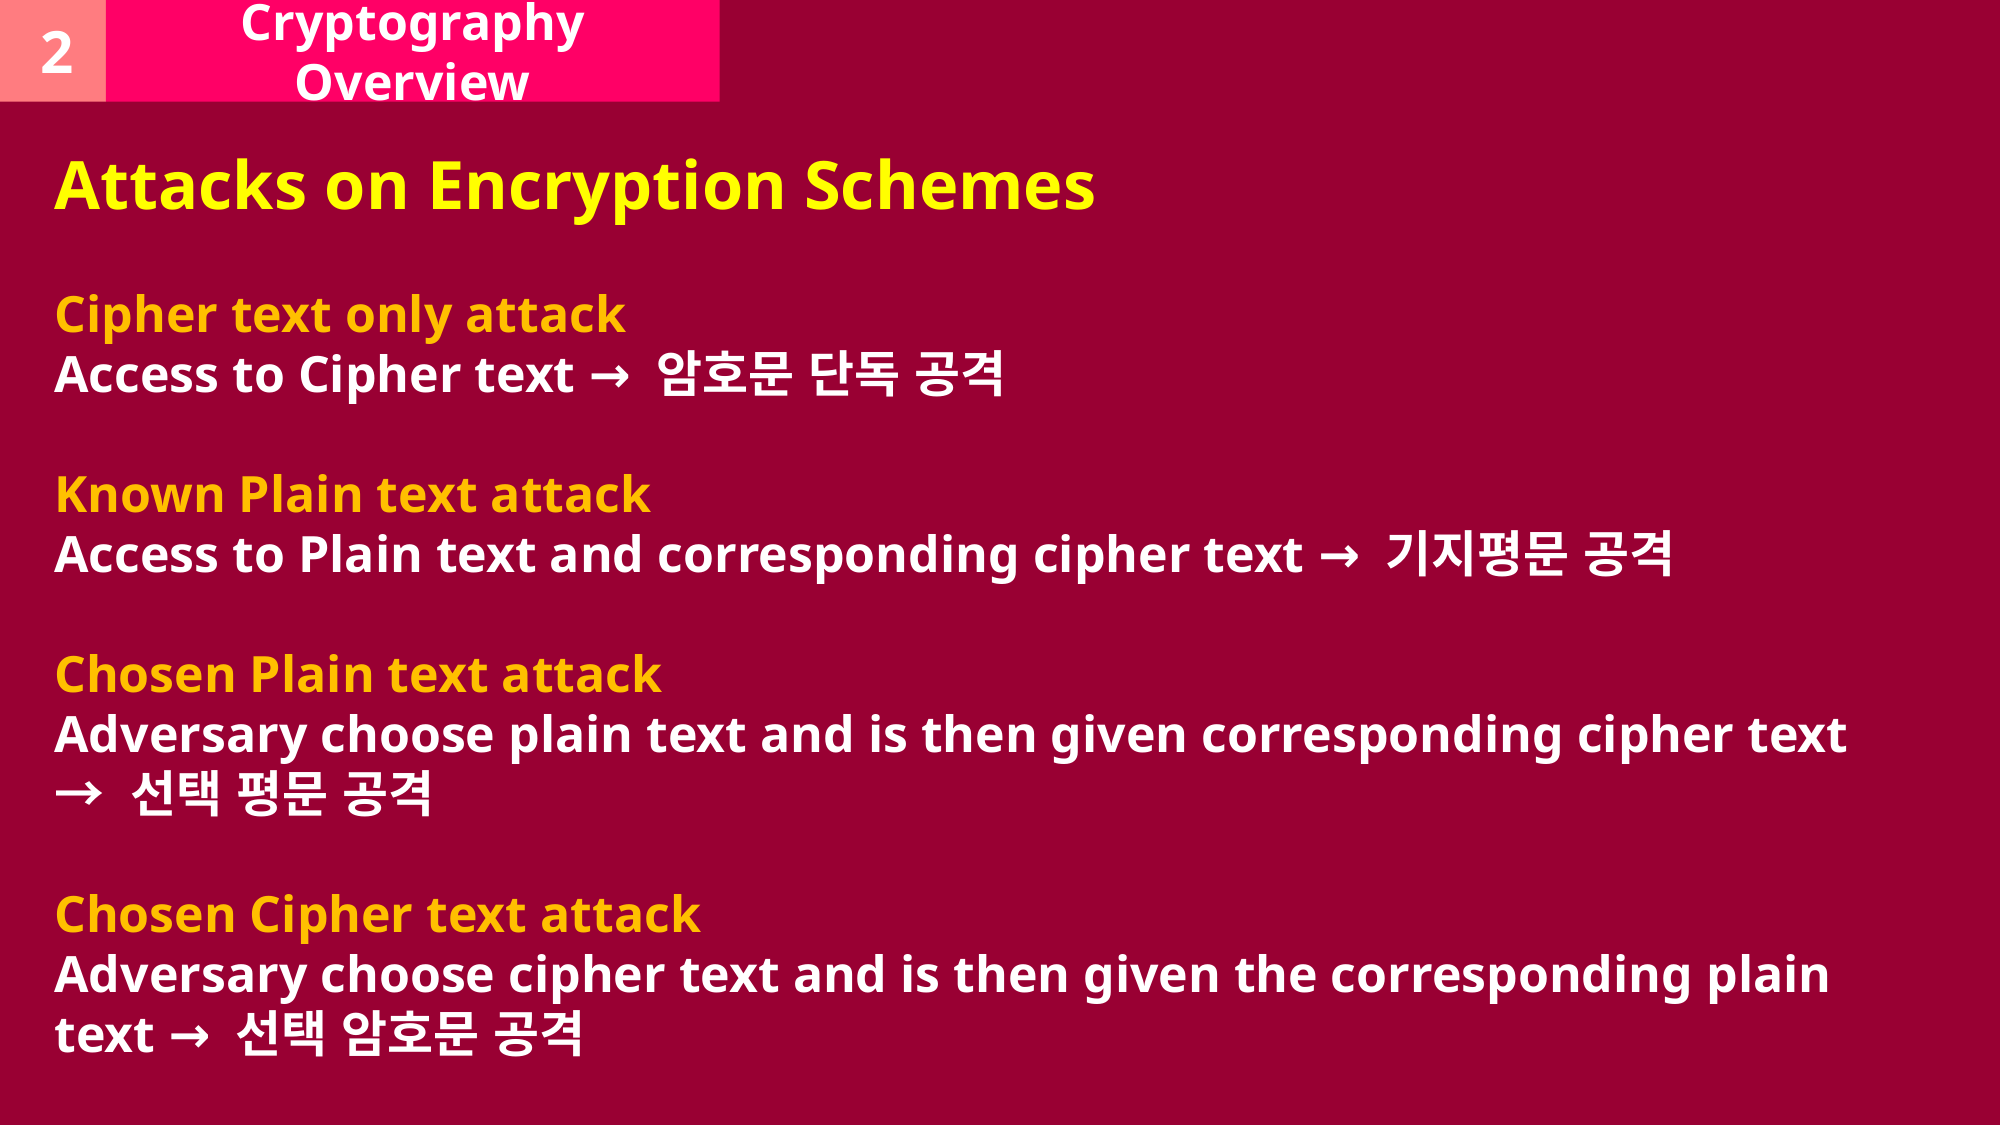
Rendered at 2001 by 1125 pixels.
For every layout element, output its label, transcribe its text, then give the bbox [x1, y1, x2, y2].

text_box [0, 0, 720, 102]
text_box Attacks on Encryption Schemes Cipher text only attack Access to Cipher text → 암호문 단독 공격 Known Plain text attack Access to Plain text and corresponding cipher text → 기지평문 공격 Chosen Plain text attack Adversary choose plain text and is then given corresponding cipher text → 선택 평문 공격 Chosen Cipher text attack Adversary choose cipher text and is then given the corresponding plain text → 선택 암호문 공격 [39, 135, 1961, 1070]
